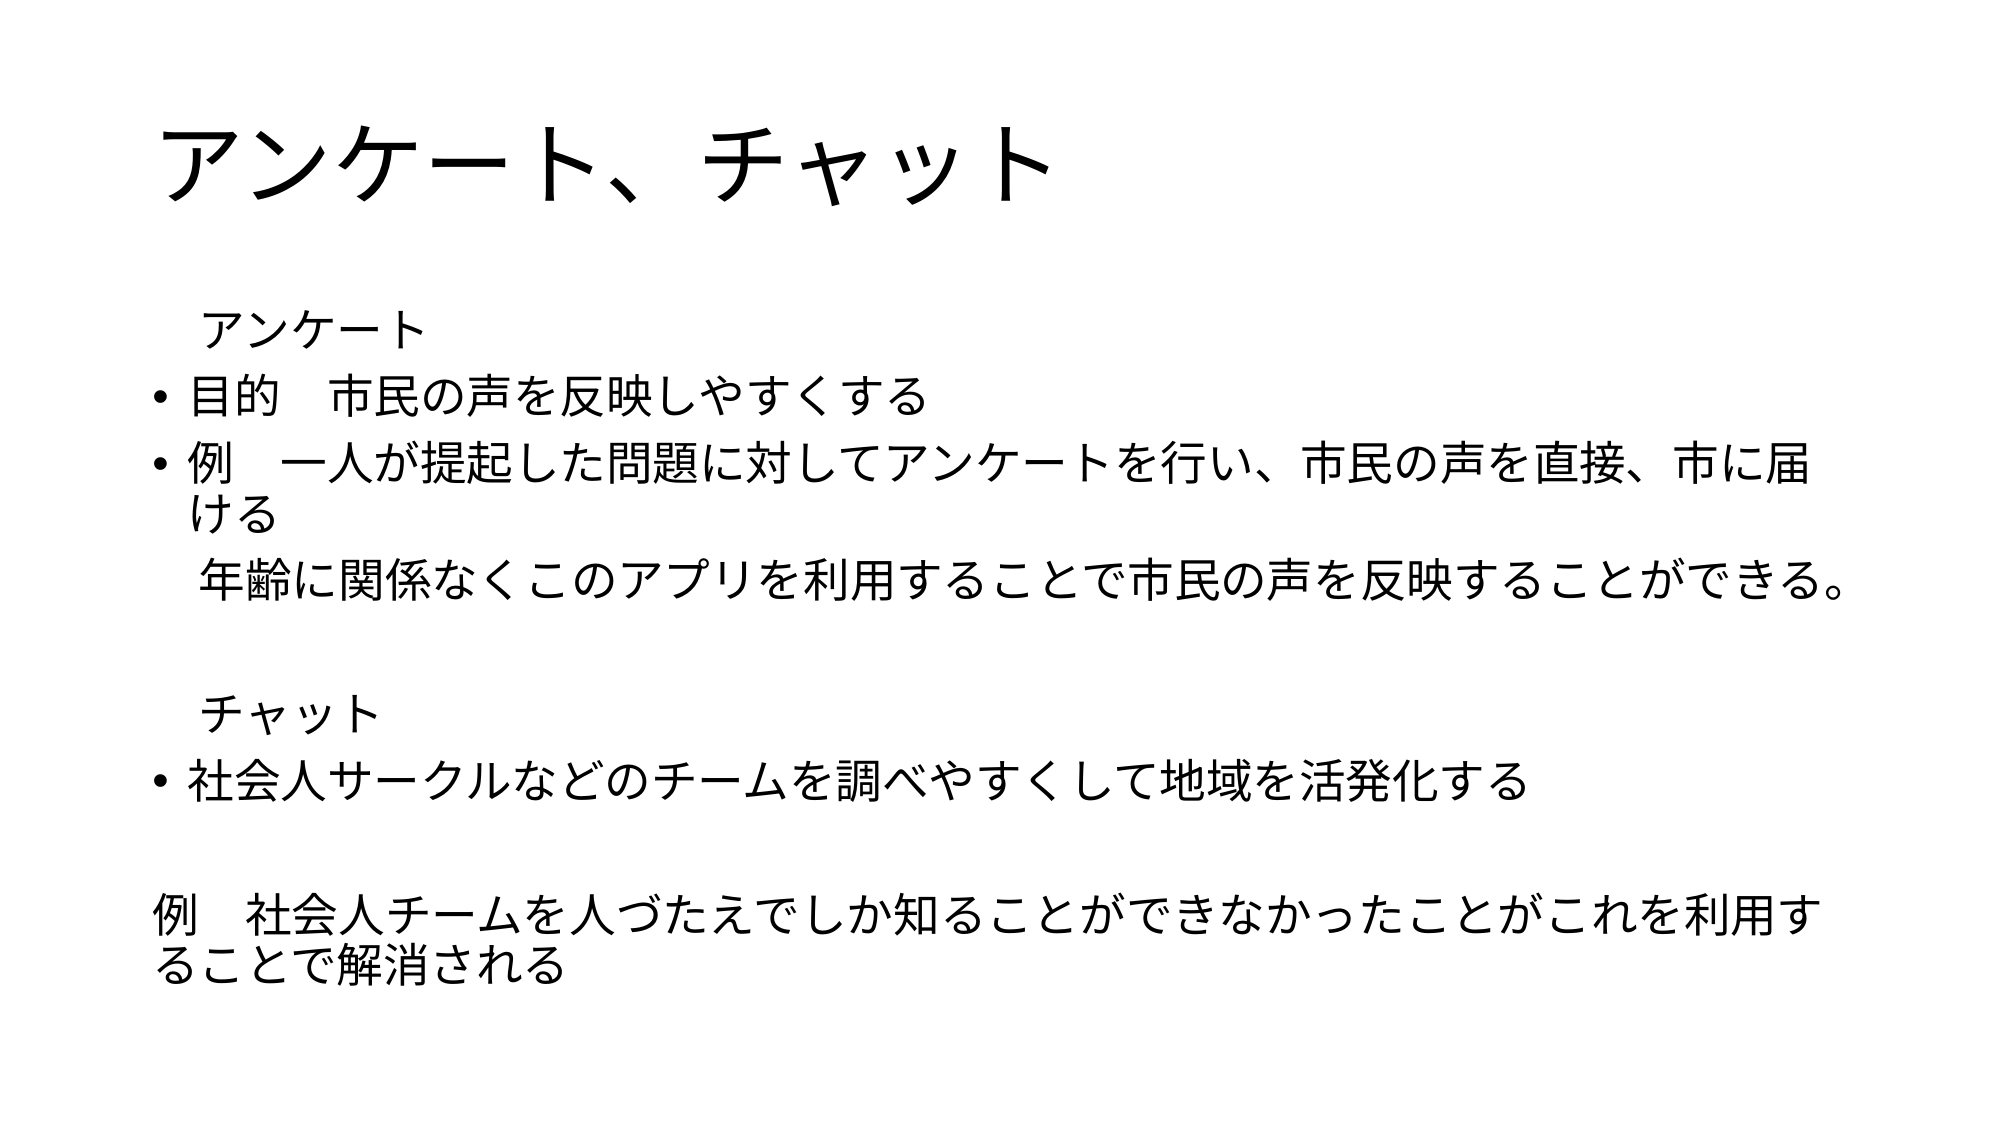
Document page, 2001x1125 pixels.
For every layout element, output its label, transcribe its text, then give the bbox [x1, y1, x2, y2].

list アンケート 目的 市民の声を反映しやすくする 例 一人が提起した問題に対してアンケートを行い、市民の声を直接、市に届ける 年齢に関係なくこのアプリを利用することで市民の声を反映することができる。 チャット 社会人サークルなどのチームを調べやすくして地域を活発化する 例 社会人チームを人づたえでしか知ることができなかったことがこれを利用することで解消される [137, 299, 1863, 1014]
title アンケート、チャット [137, 59, 1863, 278]
